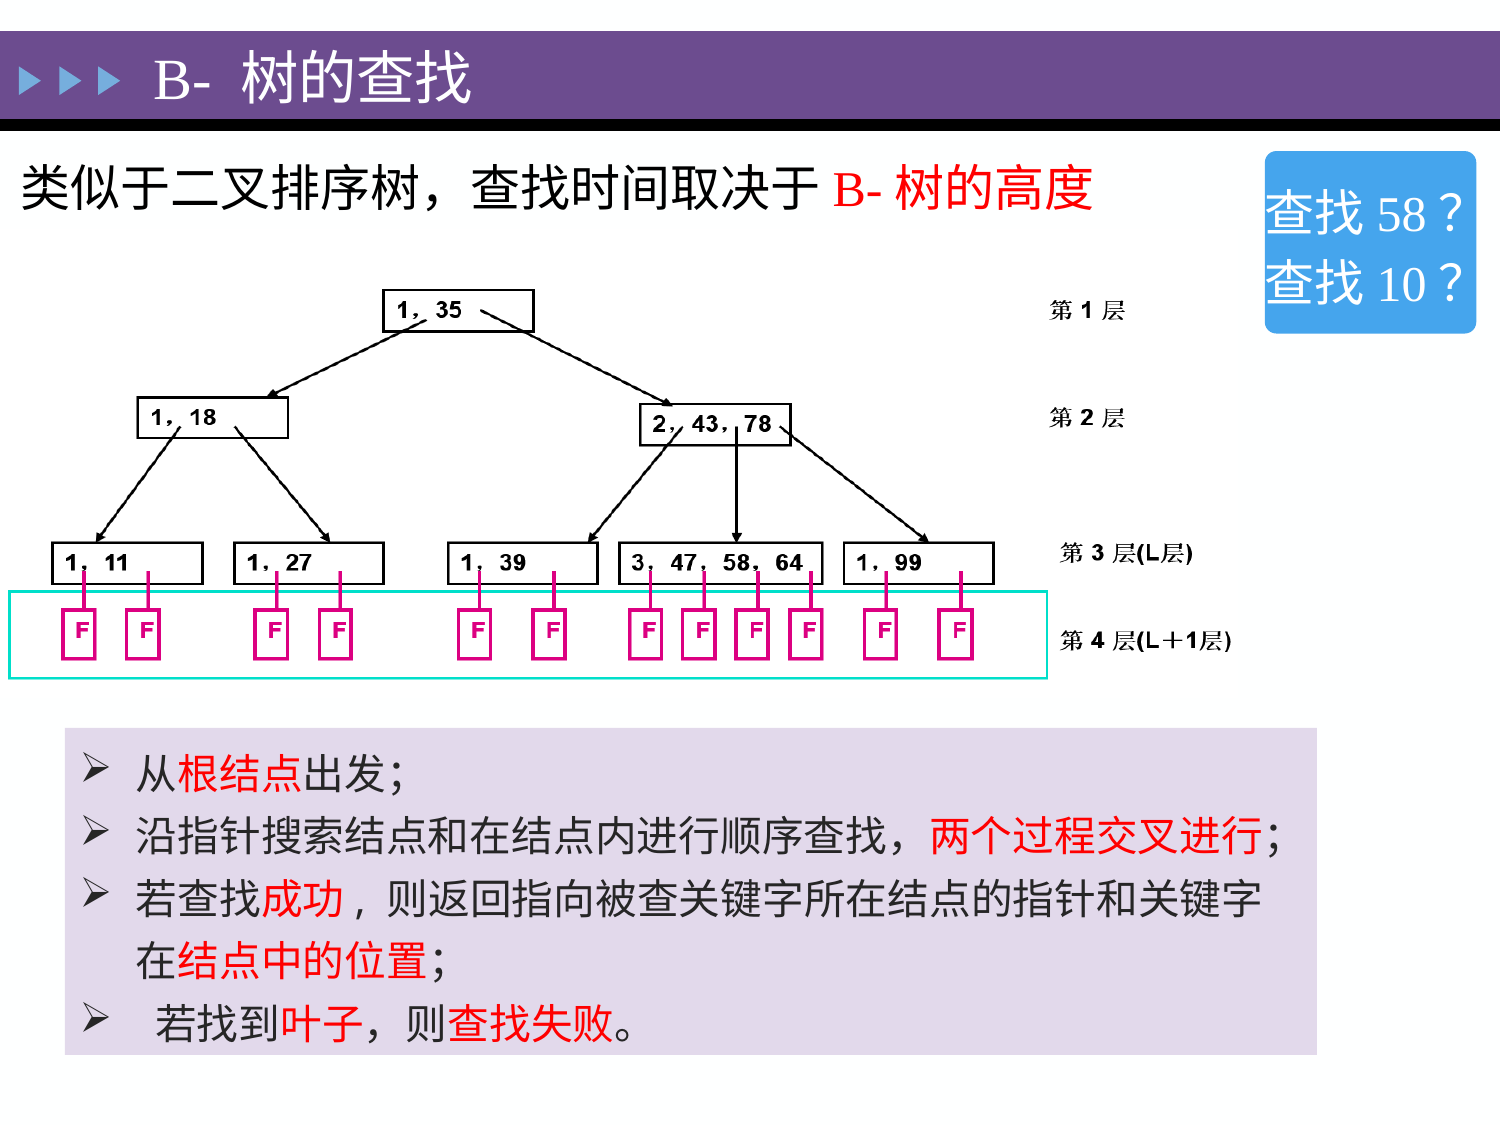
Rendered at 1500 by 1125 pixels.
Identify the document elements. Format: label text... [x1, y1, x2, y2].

picture [0, 229, 1238, 699]
text_box 从根结点出发； 沿指针搜索结点和在结点内进行顺序查找，两个过程交叉进行； 若查找成功, 则返回指向被查关键字所在结点的指针和关键字在结点中的位置； 若找到叶子，则查找失败。 [64, 727, 1317, 1055]
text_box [1174, 150, 1500, 334]
title B- 树的查找 [138, 38, 1189, 114]
text_box 类似于二叉排序树，查找时间取决于B-树的高度 [5, 149, 1175, 224]
